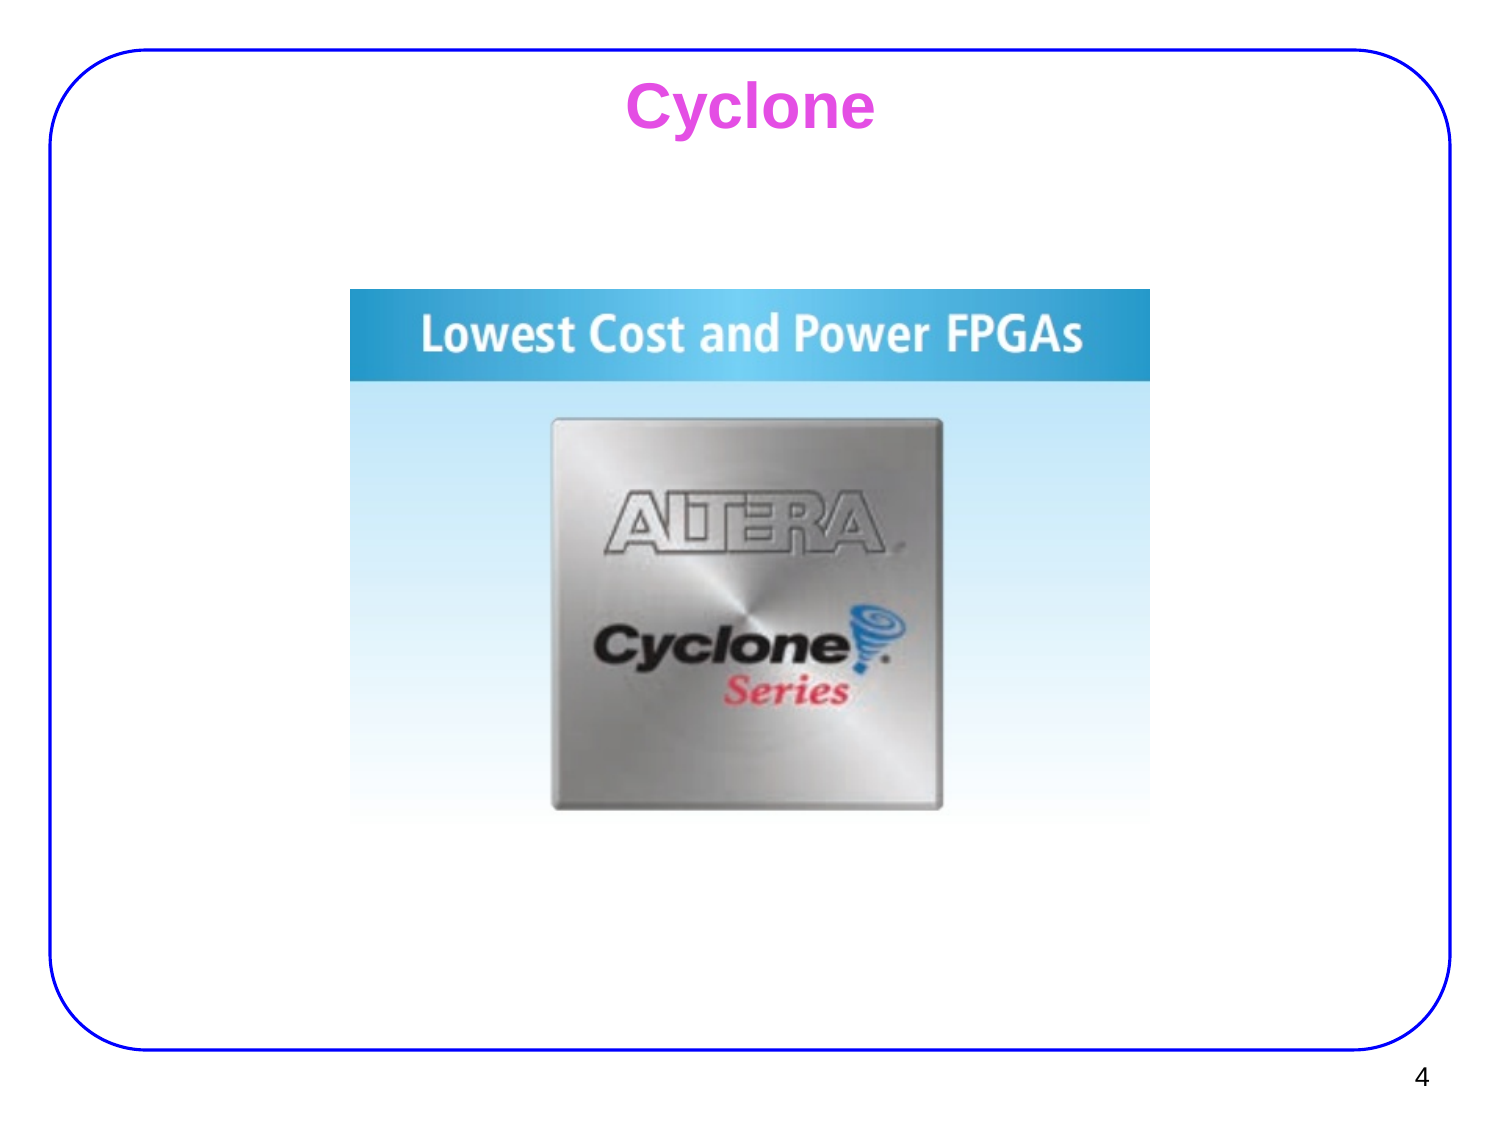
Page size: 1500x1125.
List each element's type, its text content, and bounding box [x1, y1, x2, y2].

title Cyclone [113, 66, 1389, 140]
picture [350, 289, 1150, 836]
slide_number 4 [1351, 1047, 1444, 1104]
